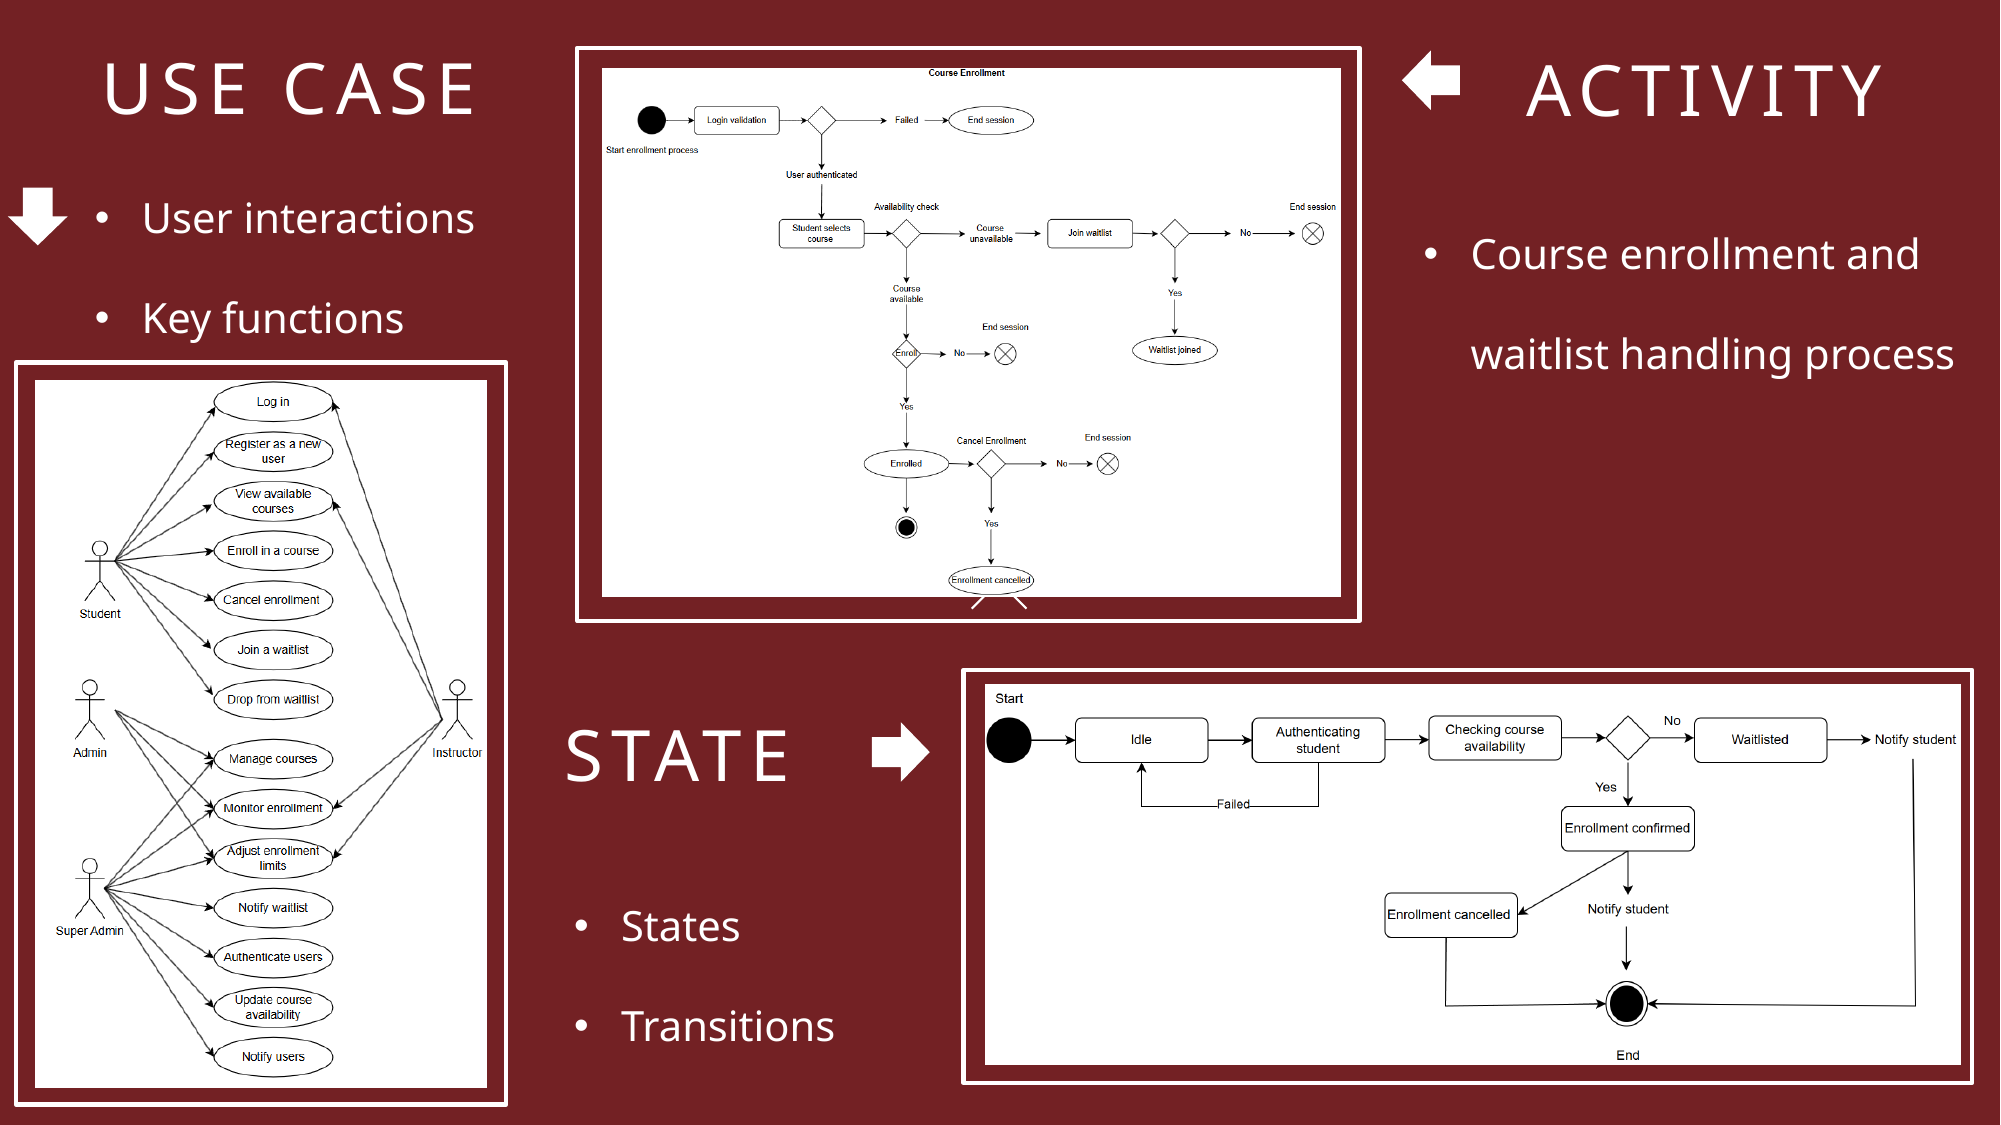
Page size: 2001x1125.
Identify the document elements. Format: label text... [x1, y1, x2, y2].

picture [601, 68, 1342, 598]
text_box ACTIVITY [1408, 0, 2000, 131]
text_box USE CASE [0, 0, 584, 129]
text_box States Transitions [559, 842, 985, 1058]
text_box [963, 669, 1973, 1084]
text_box [576, 47, 1360, 622]
text_box Course enrollment and waitlist handling process [1408, 170, 1971, 486]
title STATE [507, 610, 951, 796]
text_box User interactions Key functions [79, 134, 601, 350]
text_box [7, 186, 69, 247]
text_box [15, 362, 507, 1105]
picture [985, 684, 1961, 1065]
picture [34, 380, 487, 1088]
text_box [1401, 49, 1461, 111]
text_box [871, 721, 931, 783]
